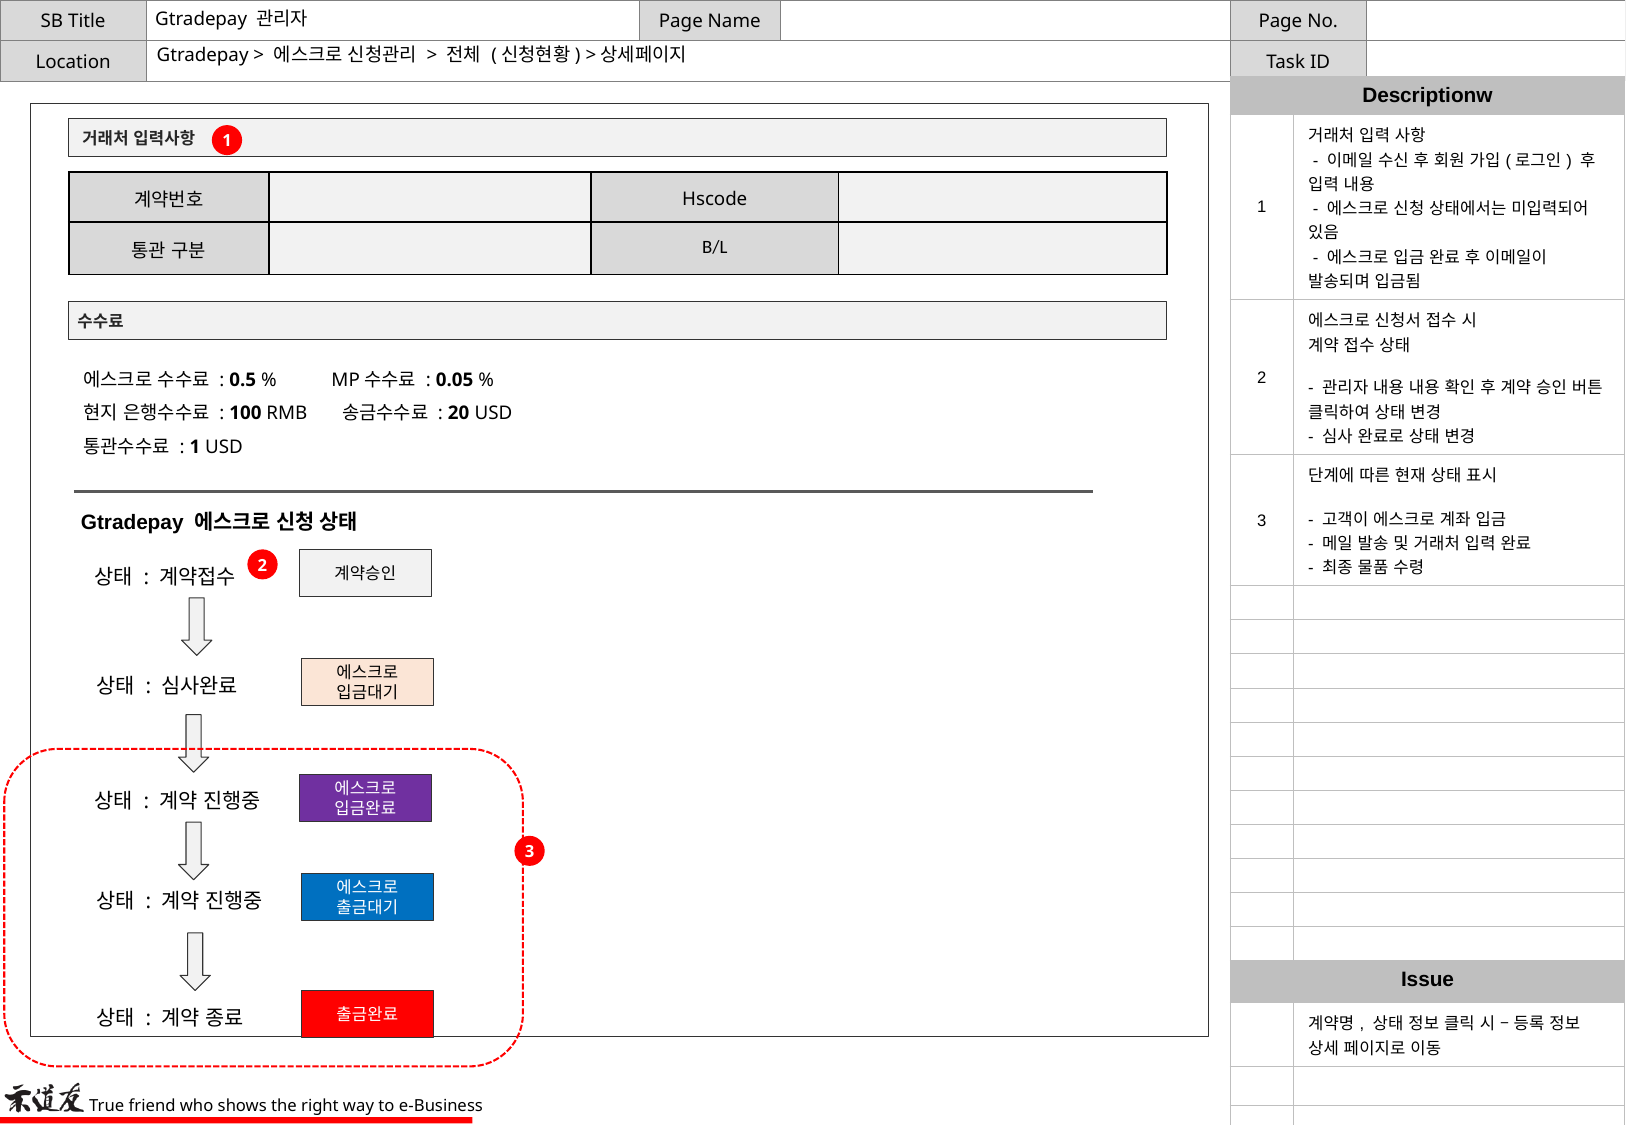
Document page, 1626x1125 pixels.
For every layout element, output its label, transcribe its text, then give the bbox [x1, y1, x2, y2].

table_cell [1231, 927, 1293, 960]
table_cell 단계에 따른 현재 상태 표시 - 고객이 에스크로 계좌 입금 - 메일 발송 및 거래처 입력 완료 - 최종 물품 수령 [1294, 455, 1624, 585]
table_cell [1231, 893, 1293, 926]
table_cell 거래처 입력 사항 - 이메일 수신 후 회원 가입(로그인) 후 입력 내용 - 에스크로 신청 상태에서는 미입력되어 있음 - 에스크로 입금 완료 후 이메일이 발송되며 입금됨 [1294, 115, 1624, 299]
table_cell [1231, 859, 1293, 892]
text_box [184, 713, 203, 748]
table_cell [1294, 825, 1624, 858]
table_cell 통관 구분 [70, 223, 268, 274]
table_cell [1231, 586, 1293, 619]
table_cell 계약명, 상태 정보 클릭 시 – 등록 정보 상세 페이지로 이동 [1294, 1003, 1624, 1066]
text_box [29, 102, 1209, 1037]
table_cell [1231, 791, 1293, 824]
text_box Gtradepay > 에스크로 신청관리 > 전체 (신청현황) >상세페이지 [150, 37, 730, 73]
table_cell [1294, 893, 1624, 926]
table_cell [1294, 654, 1624, 688]
table_cell [839, 223, 1166, 274]
table_cell [1231, 1003, 1293, 1066]
table_cell [1231, 757, 1293, 790]
text_box 1 [210, 124, 244, 157]
table_cell [1231, 1106, 1293, 1125]
text_box 에스크로 수수료 : 0.5 % MP수수료 : 0.05 % 현지 은행수수료 : 100 RMB 송금수수료 : 20 USD 통관수수료 : 1 USD [68, 348, 1045, 465]
table_cell [1294, 757, 1624, 790]
table_cell [1294, 586, 1624, 619]
table_cell [1294, 723, 1624, 756]
table_cell [270, 223, 590, 274]
table_cell [1231, 1067, 1293, 1105]
table_cell [1294, 689, 1624, 722]
text_box 수수료 [68, 301, 1168, 340]
table_cell 3 [1231, 455, 1293, 585]
table_header [270, 173, 590, 221]
table_cell [1294, 620, 1624, 653]
table_cell [1294, 1106, 1624, 1125]
table_cell [1231, 723, 1293, 756]
table_cell Issue [1231, 961, 1624, 1002]
text_box 거래처 입력사항 [68, 118, 1168, 158]
table_cell 에스크로 신청서 접수 시 계약 접수 상태 - 관리자 내용 내용 확인 후 계약 승인 버튼 클릭하여 상태 변경 - 심사 완료로 상태 변경 [1294, 300, 1624, 454]
text_box Gtradepay 에스크로 신청 상태 [66, 501, 373, 542]
text_box [3, 747, 524, 1068]
table_cell [1294, 859, 1624, 892]
text_box 상태 : 심사완료 [82, 665, 275, 705]
table_cell [1231, 654, 1293, 688]
table_cell 1 [1231, 115, 1293, 299]
title Gtradepay 관리자 [149, 2, 637, 38]
text_box [180, 596, 213, 657]
table_cell [1231, 620, 1293, 653]
text_box 상태 : 계약접수 [79, 555, 273, 596]
table_header Hscode [592, 173, 838, 221]
table_cell 2 [1231, 300, 1293, 454]
table_cell [1294, 791, 1624, 824]
text_box 계약승인 [298, 548, 432, 597]
table_cell [1231, 689, 1293, 722]
table_cell B/L [592, 223, 838, 274]
table_header 계약번호 [70, 173, 268, 221]
table_header Descriptionw [1231, 77, 1624, 114]
table_header [839, 173, 1166, 221]
table_cell [1294, 927, 1624, 960]
picture [0, 1082, 88, 1114]
text_box 3 [523, 834, 546, 867]
text_box 2 [246, 548, 279, 581]
table_cell [1231, 825, 1293, 858]
table_cell [1294, 1067, 1624, 1105]
text_box 에스크로 입금대기 [300, 657, 435, 706]
